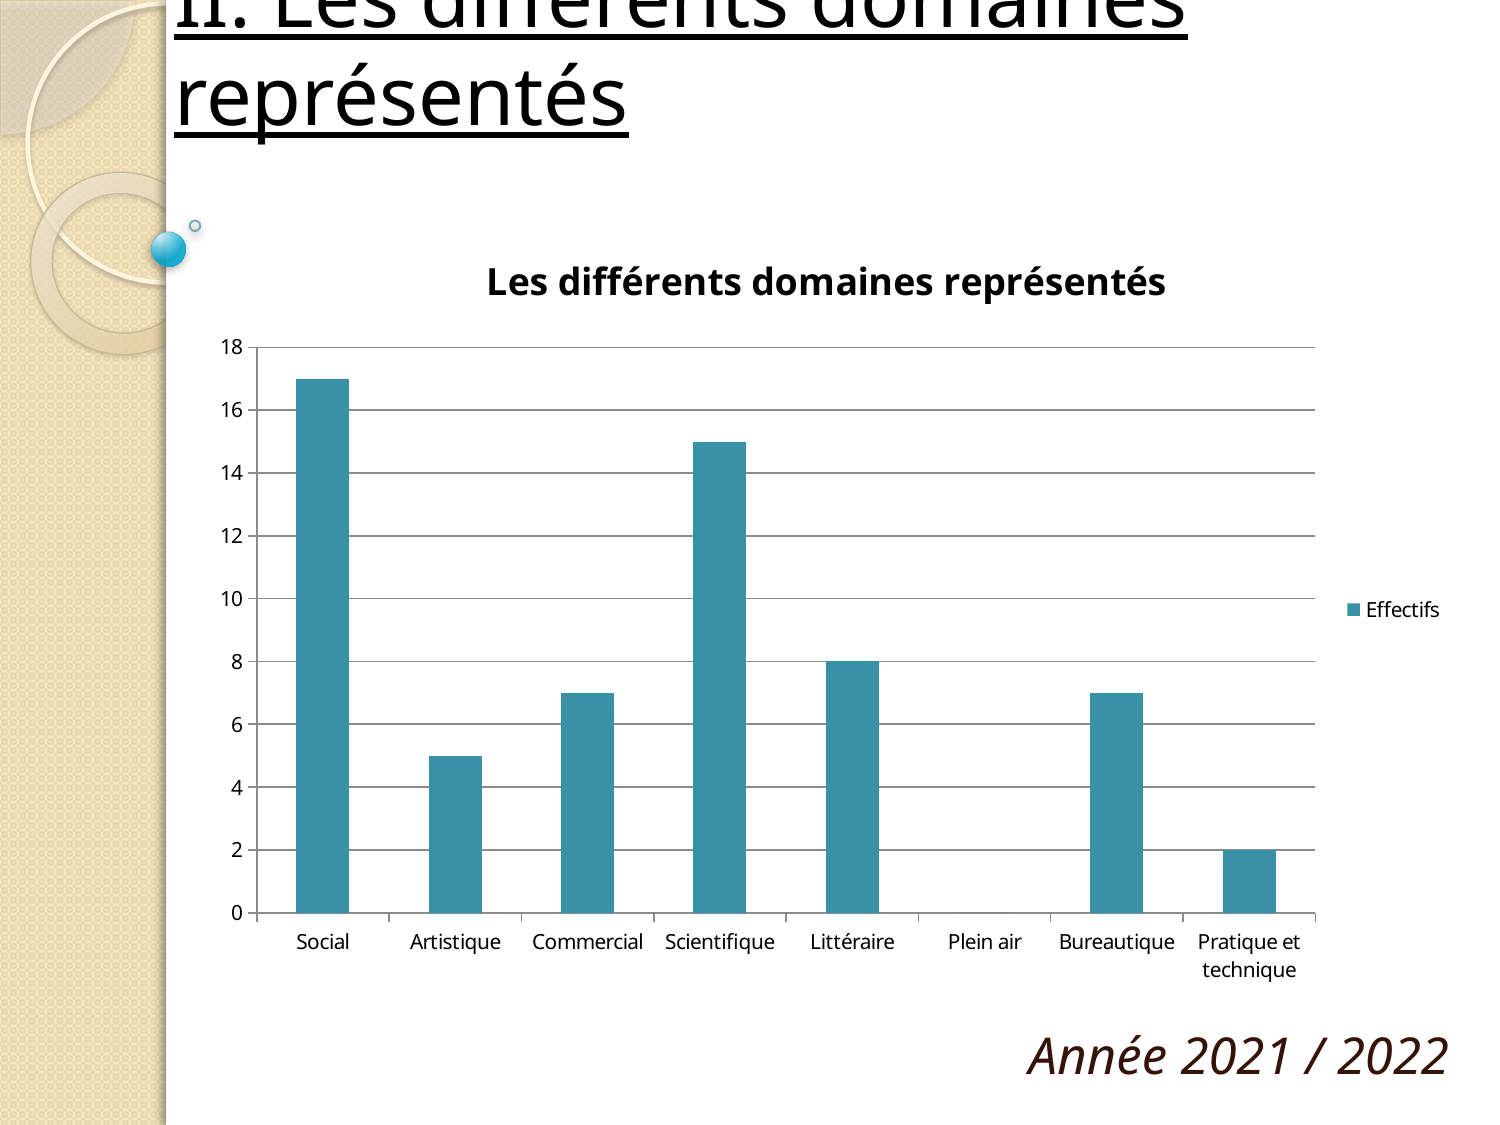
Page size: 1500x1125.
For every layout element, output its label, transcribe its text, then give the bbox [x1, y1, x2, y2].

subtitle Année 2021 / 2022 [1009, 1023, 1471, 1096]
chart [194, 219, 1459, 1000]
title II. Les différents domaines représentés [159, 54, 1471, 149]
